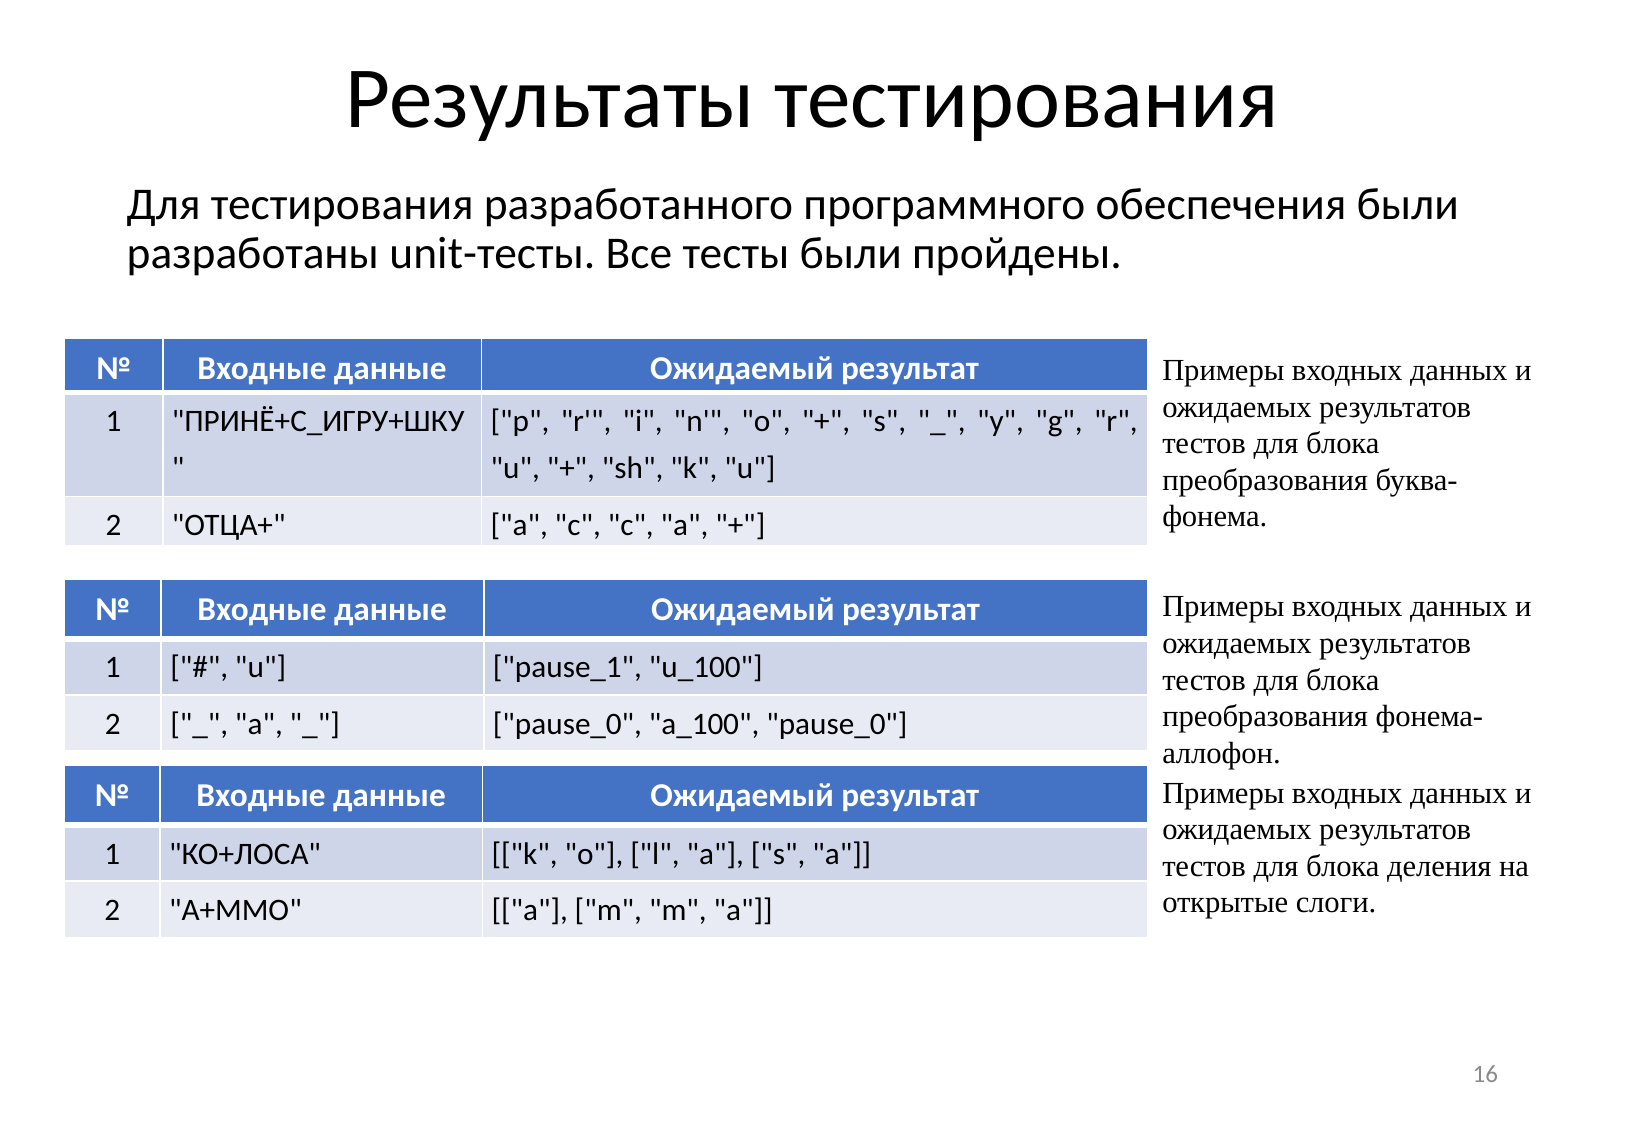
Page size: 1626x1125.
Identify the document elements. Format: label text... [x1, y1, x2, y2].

table_cell 1 [65, 395, 162, 496]
table_header Входные данные [164, 339, 481, 390]
table_header № [65, 766, 159, 822]
table_cell ["pause_0", "a_100", "pause_0"] [485, 696, 1147, 750]
title Результаты тестирования [111, 44, 1514, 154]
table_header Ожидаемый результат [483, 766, 1147, 822]
table_header Ожидаемый результат [482, 339, 1147, 390]
table_cell ["p", "r'", "i", "n'", "o", "+", "s", "_", "y", "g", "r", "u", "+", "sh", "k", "u"] [482, 395, 1147, 496]
table_cell "А+ММО" [161, 882, 482, 937]
table_cell 2 [65, 497, 162, 545]
text_box Примеры входных данных и ожидаемых результатов тестов для блока преобразования фонема-аллофон. [1147, 578, 1577, 765]
table_cell [["a"], ["m", "m", "a"]] [483, 882, 1147, 937]
table_cell "ОТЦА+" [164, 497, 481, 545]
table_cell 1 [65, 642, 160, 694]
table_header Ожидаемый результат [485, 580, 1147, 636]
text_box Примеры входных данных и ожидаемых результатов тестов для блока преобразования буква-фонема. [1147, 342, 1561, 541]
table_cell 2 [65, 696, 160, 750]
text_box Примеры входных данных и ожидаемых результатов тестов для блока деления на открытые слоги. [1147, 765, 1577, 927]
table_cell [["k", "o"], ["l", "a"], ["s", "a"]] [483, 828, 1147, 880]
list Для тестирования разработанного программного обеспечения были разработаны unit-тесты. Все тесты были пройдены. [111, 172, 1514, 288]
table_header № [65, 339, 162, 390]
table_header Входные данные [162, 580, 483, 636]
table_cell 2 [65, 882, 159, 937]
table_cell ["a", "c", "c", "a", "+"] [482, 497, 1147, 545]
table_cell ["_", "a", "_"] [162, 696, 483, 750]
slide_number 16 [1147, 1042, 1514, 1103]
table_cell 1 [65, 828, 159, 880]
table_cell "КО+ЛОСА" [161, 828, 482, 880]
table_cell ["pause_1", "u_100"] [485, 642, 1147, 694]
table_header Входные данные [161, 766, 482, 822]
table_cell "ПРИНЁ+С_ИГРУ+ШКУ" [164, 395, 481, 496]
table_header № [65, 580, 160, 636]
table_cell ["#", "u"] [162, 642, 483, 694]
